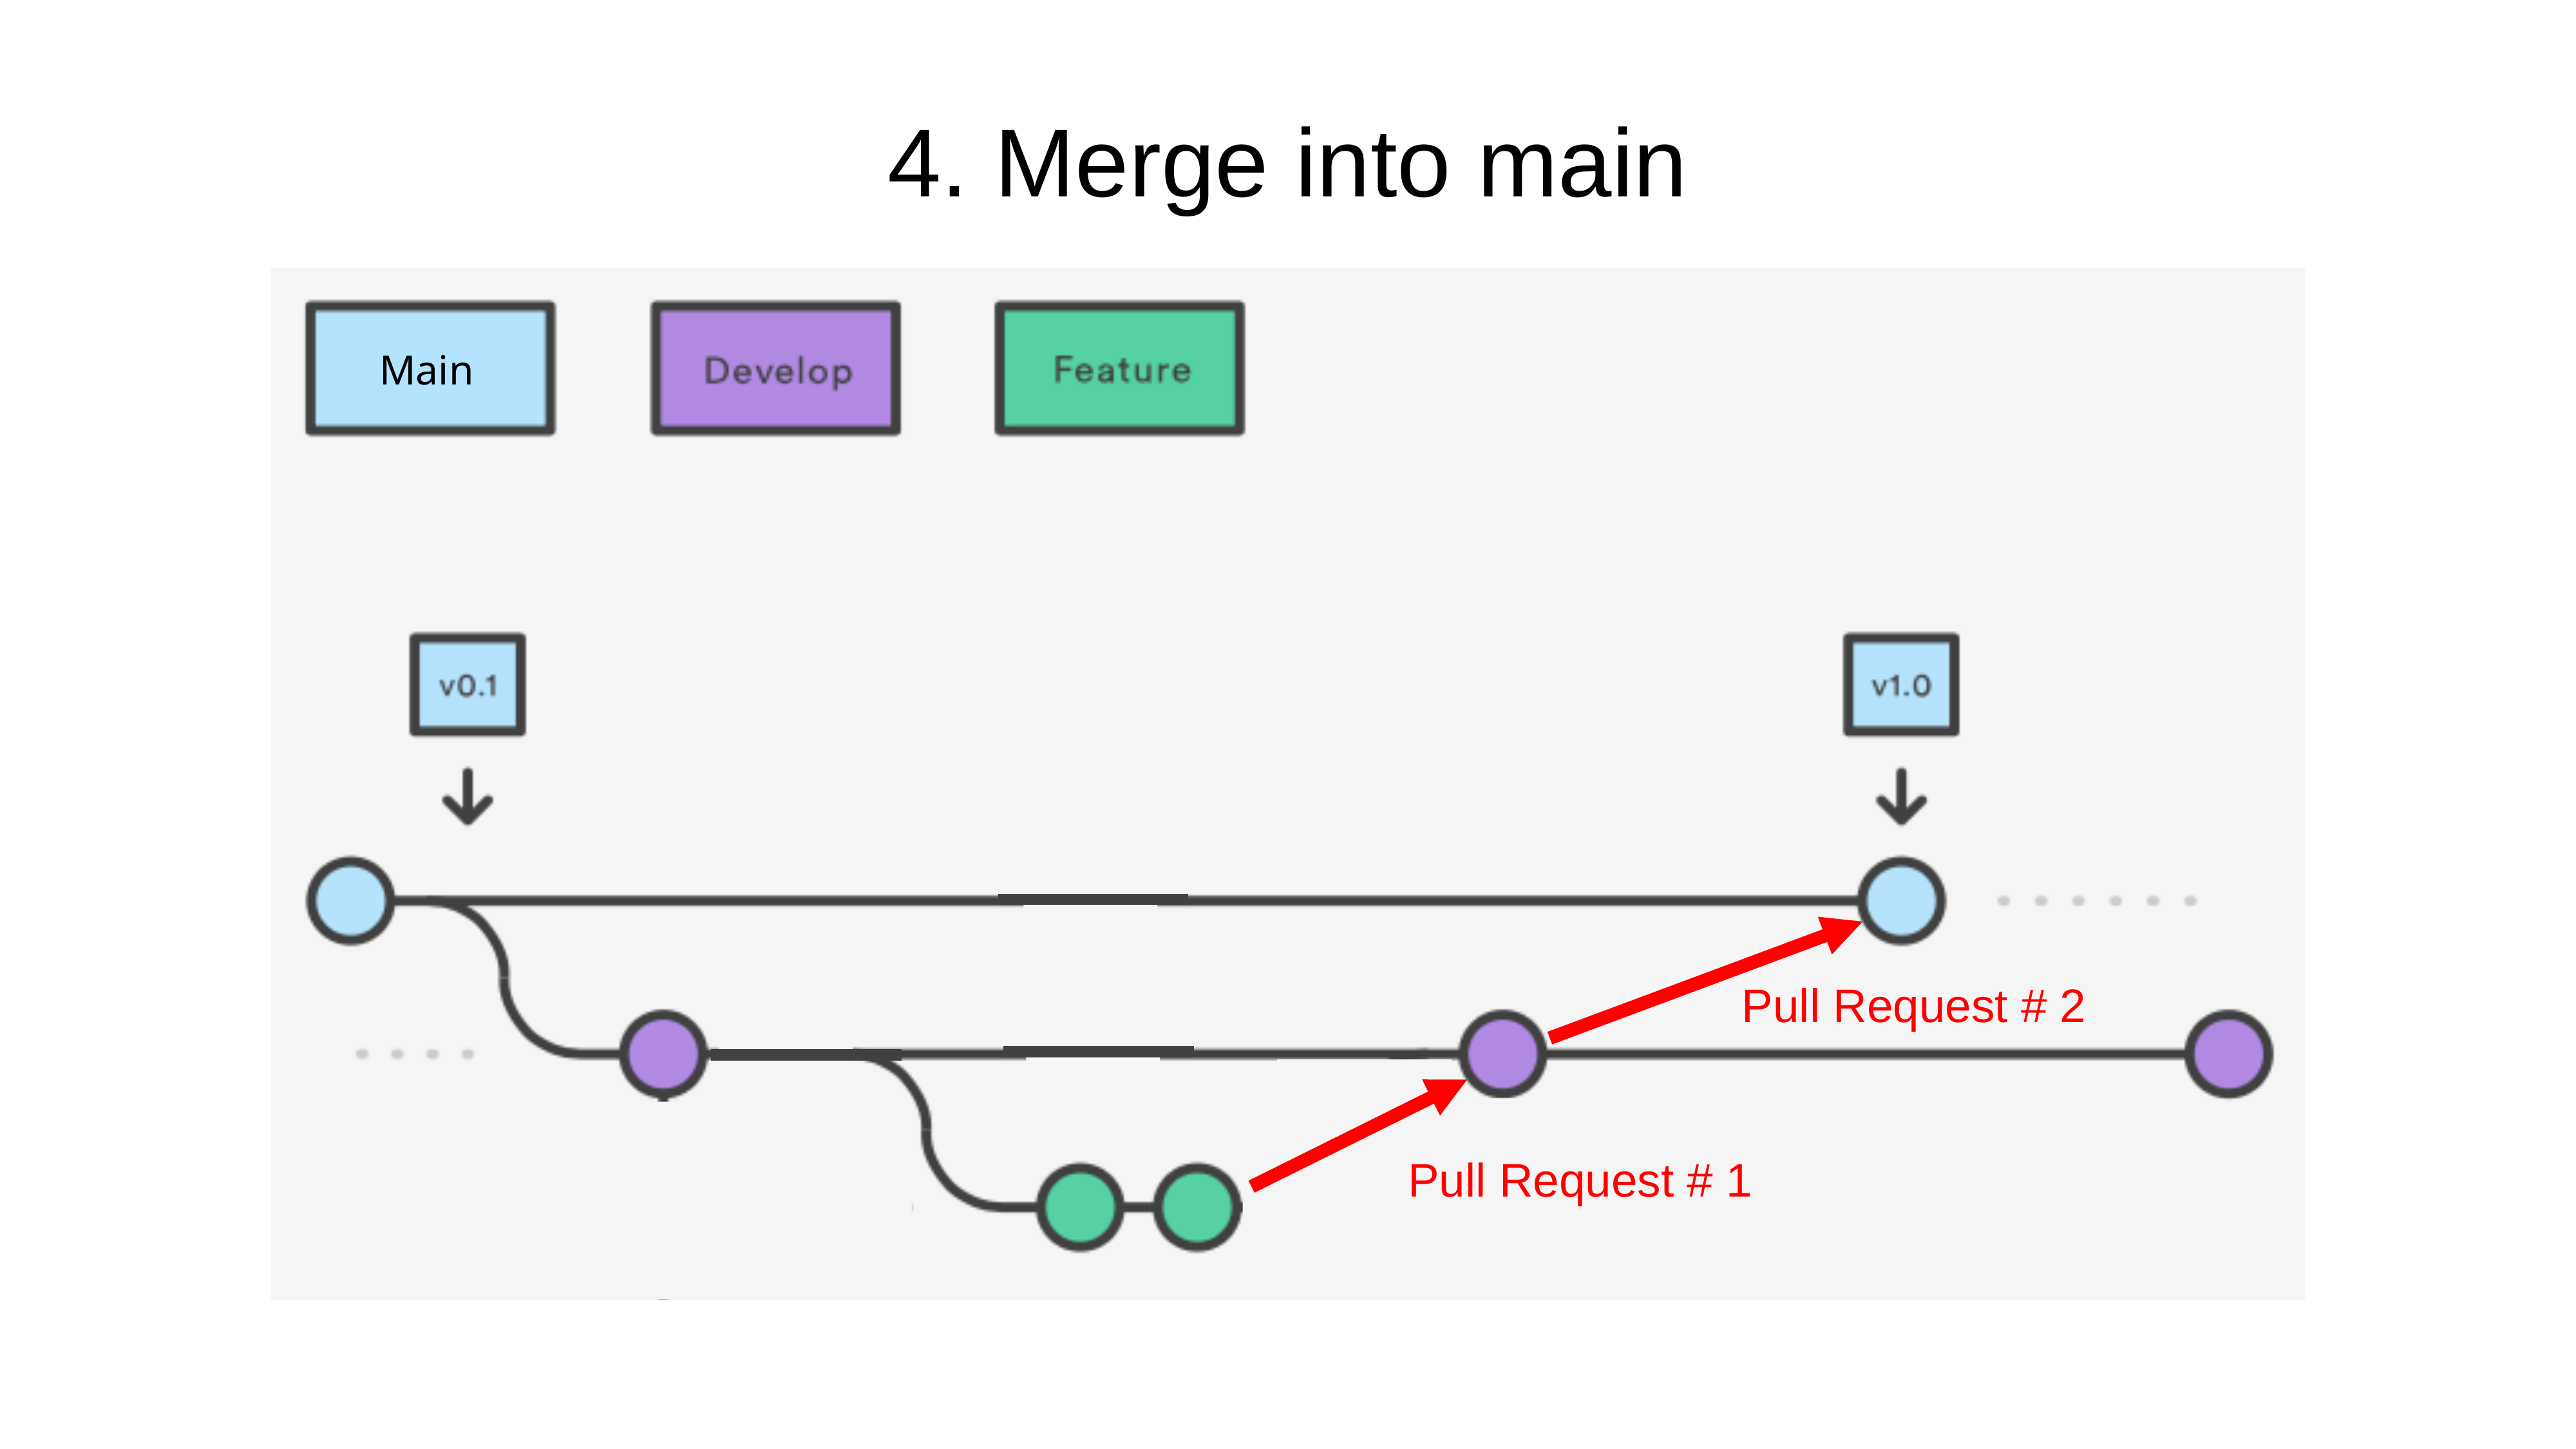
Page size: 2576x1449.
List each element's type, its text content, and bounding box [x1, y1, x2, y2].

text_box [1549, 921, 1863, 1039]
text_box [1251, 1079, 1468, 1187]
picture [270, 268, 2306, 1301]
title 4. Merge into main [178, 37, 2398, 279]
